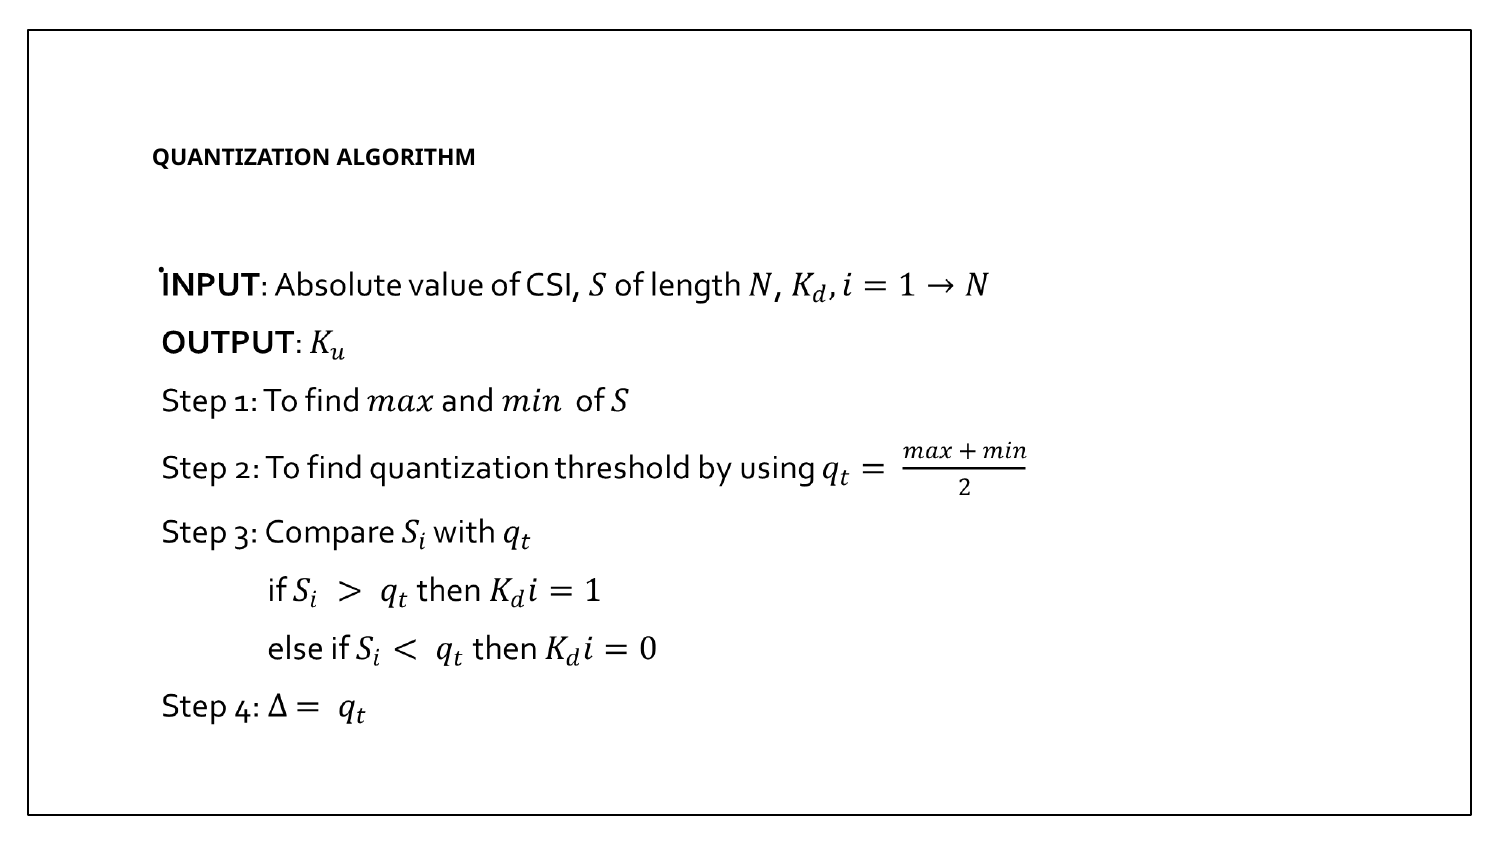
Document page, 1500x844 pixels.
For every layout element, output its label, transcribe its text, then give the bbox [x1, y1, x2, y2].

title QUANTIZATION ALGORITHM [140, 75, 1356, 242]
list [140, 253, 1356, 750]
